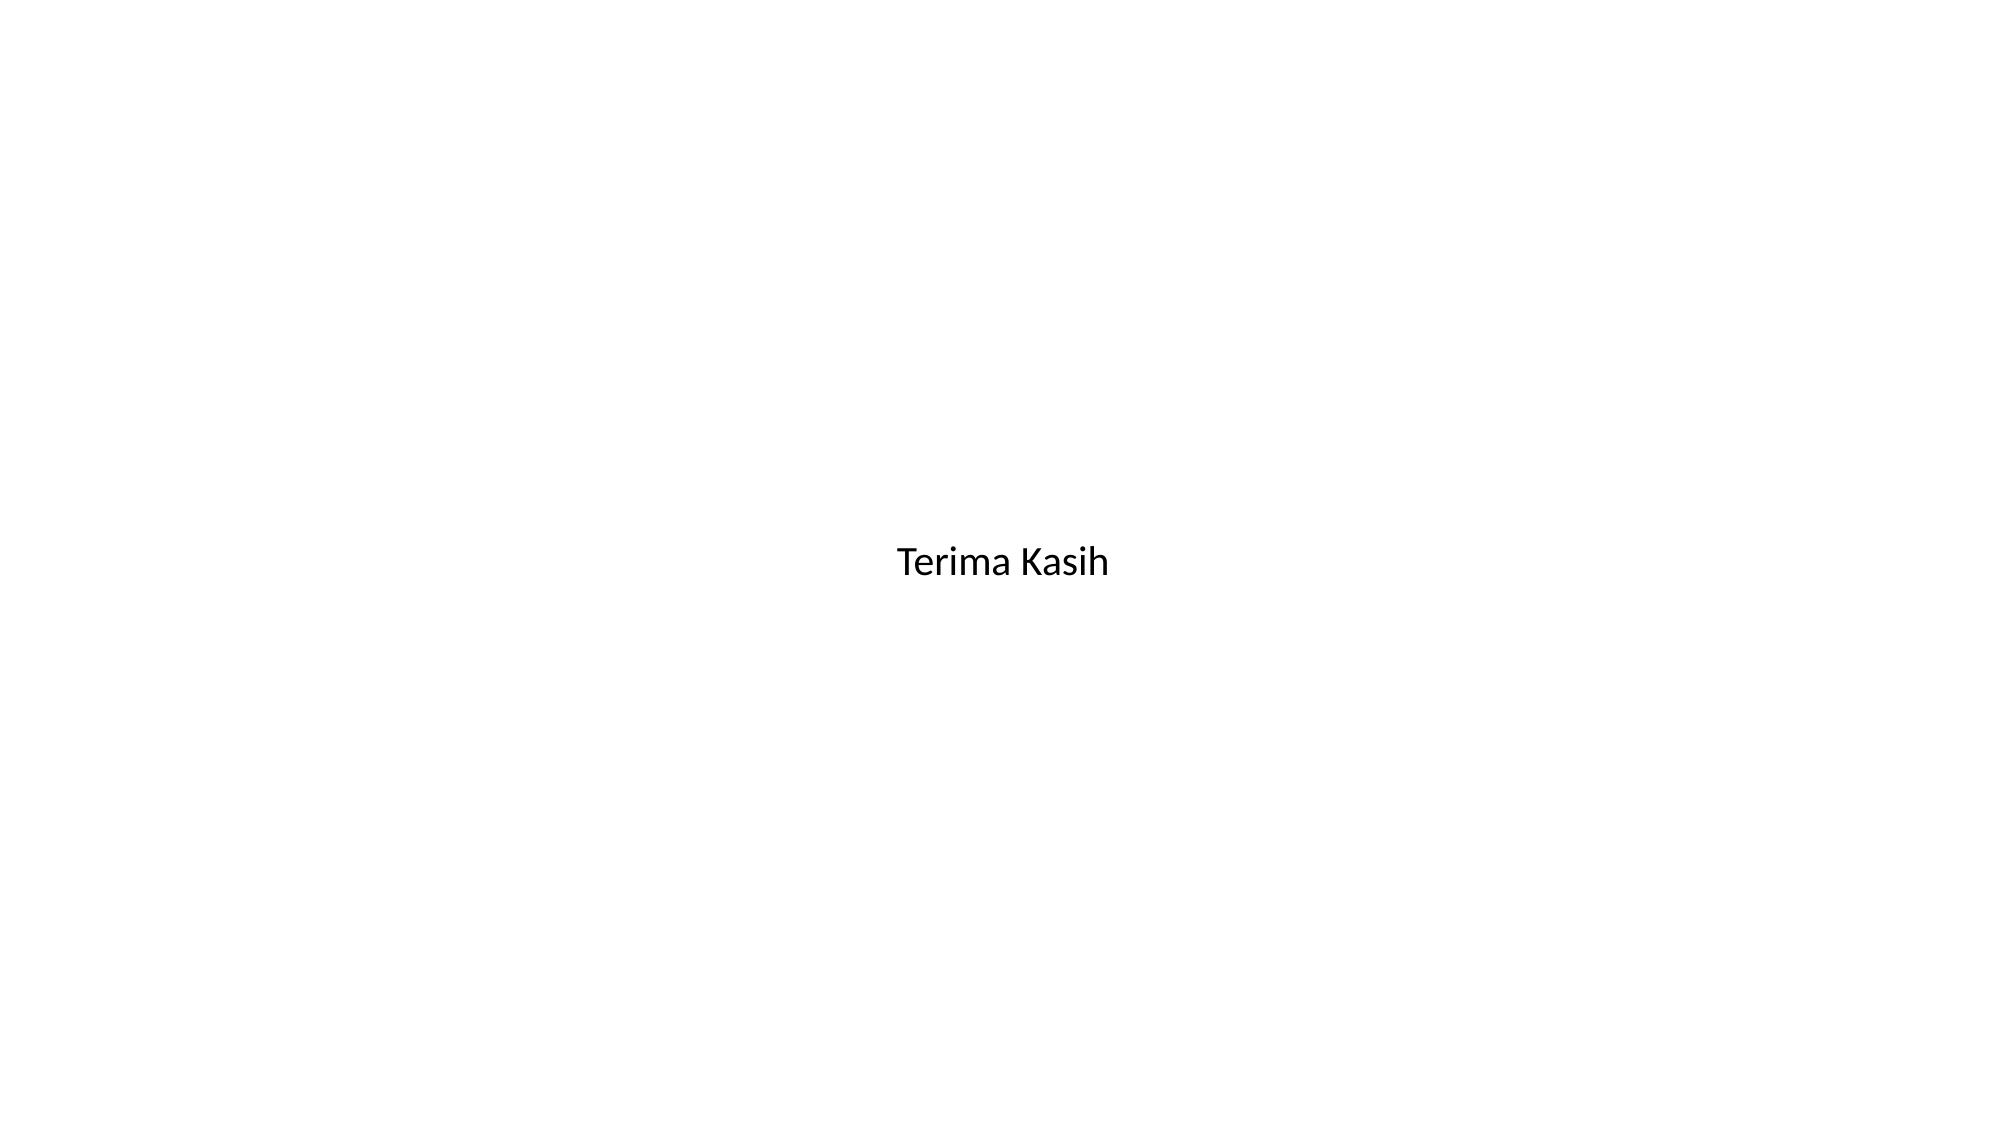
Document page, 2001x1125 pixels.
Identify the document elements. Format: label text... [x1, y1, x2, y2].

text_box Terima Kasih [882, 526, 1125, 591]
